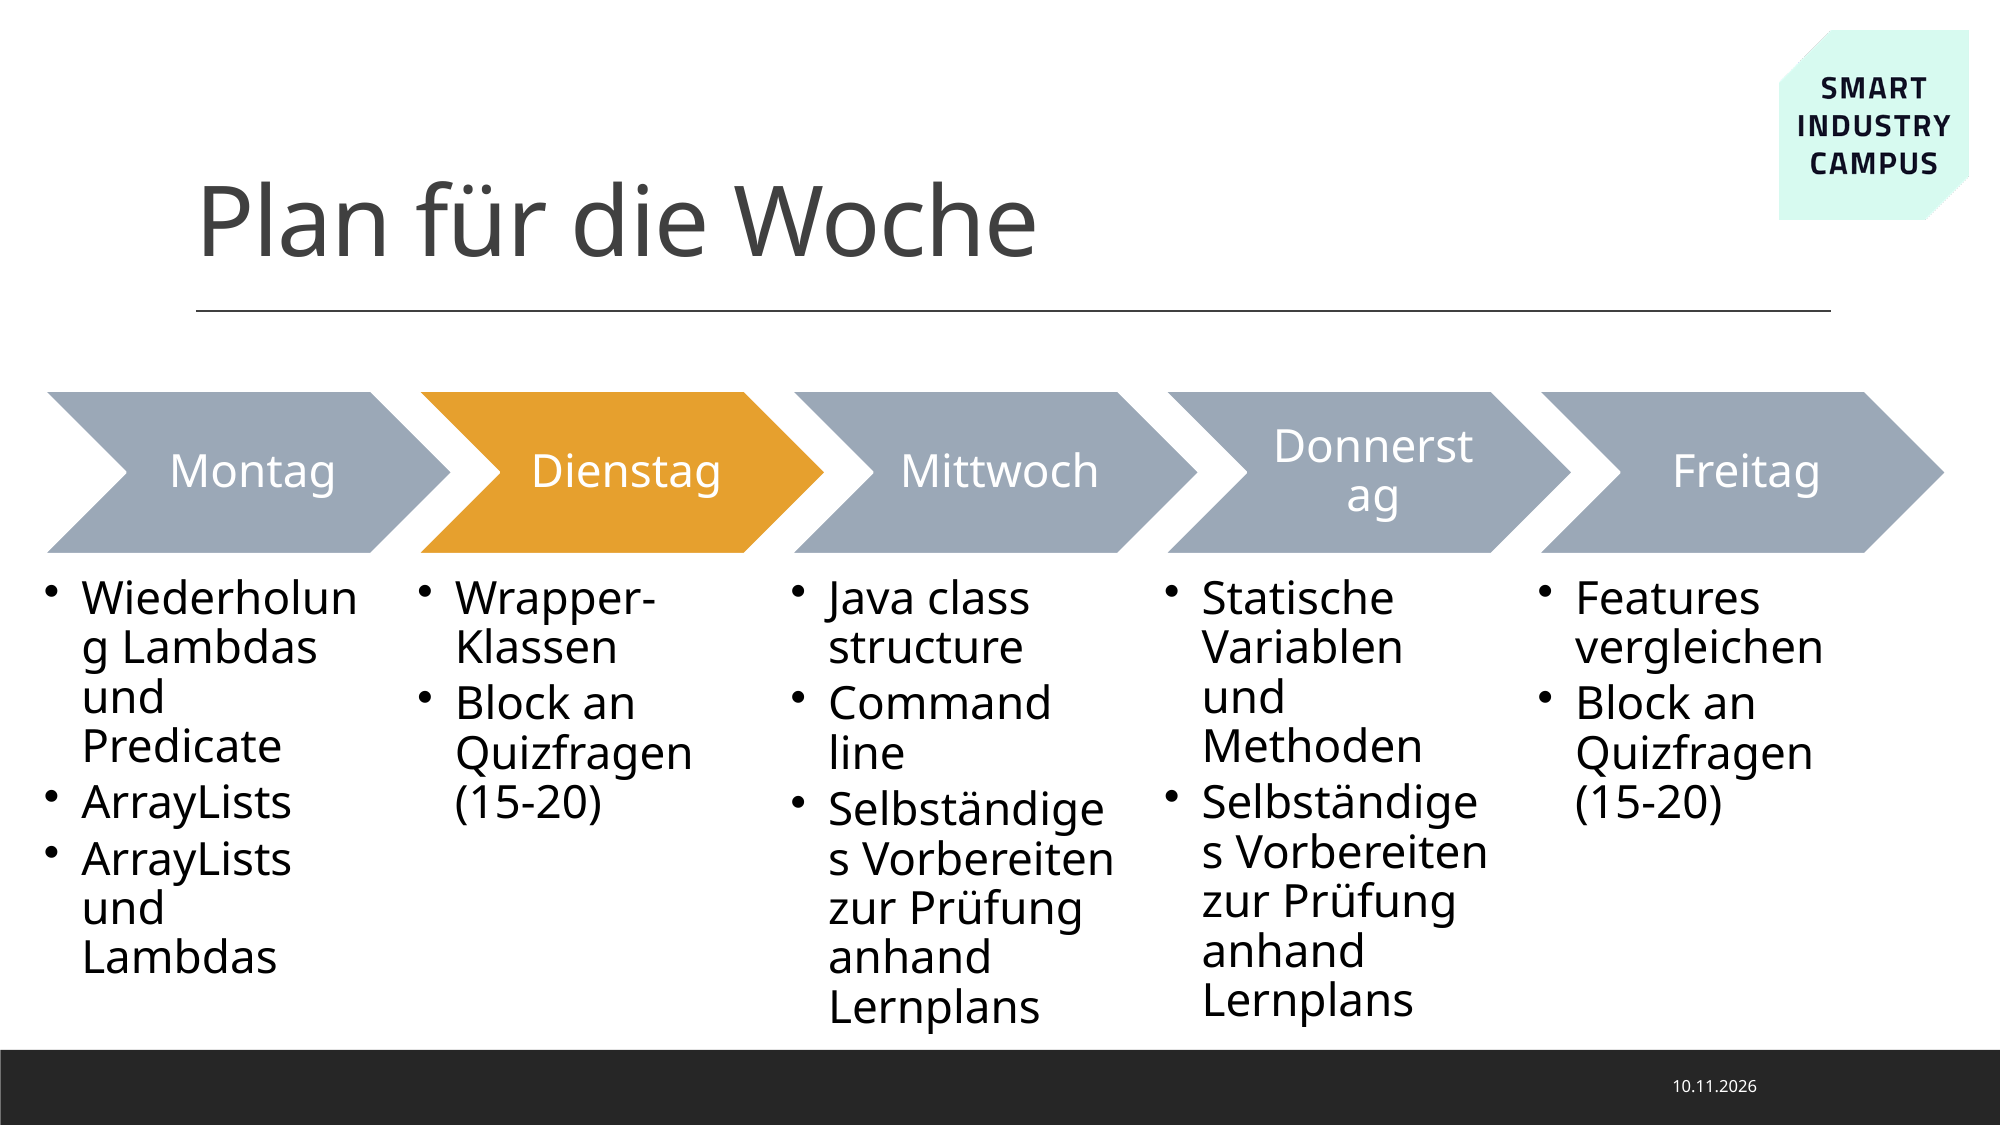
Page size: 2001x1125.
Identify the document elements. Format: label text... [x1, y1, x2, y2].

picture [1778, 30, 1969, 220]
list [42, 313, 1948, 1046]
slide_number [1348, 1057, 1773, 1118]
title Plan für die Woche [180, 47, 1830, 285]
